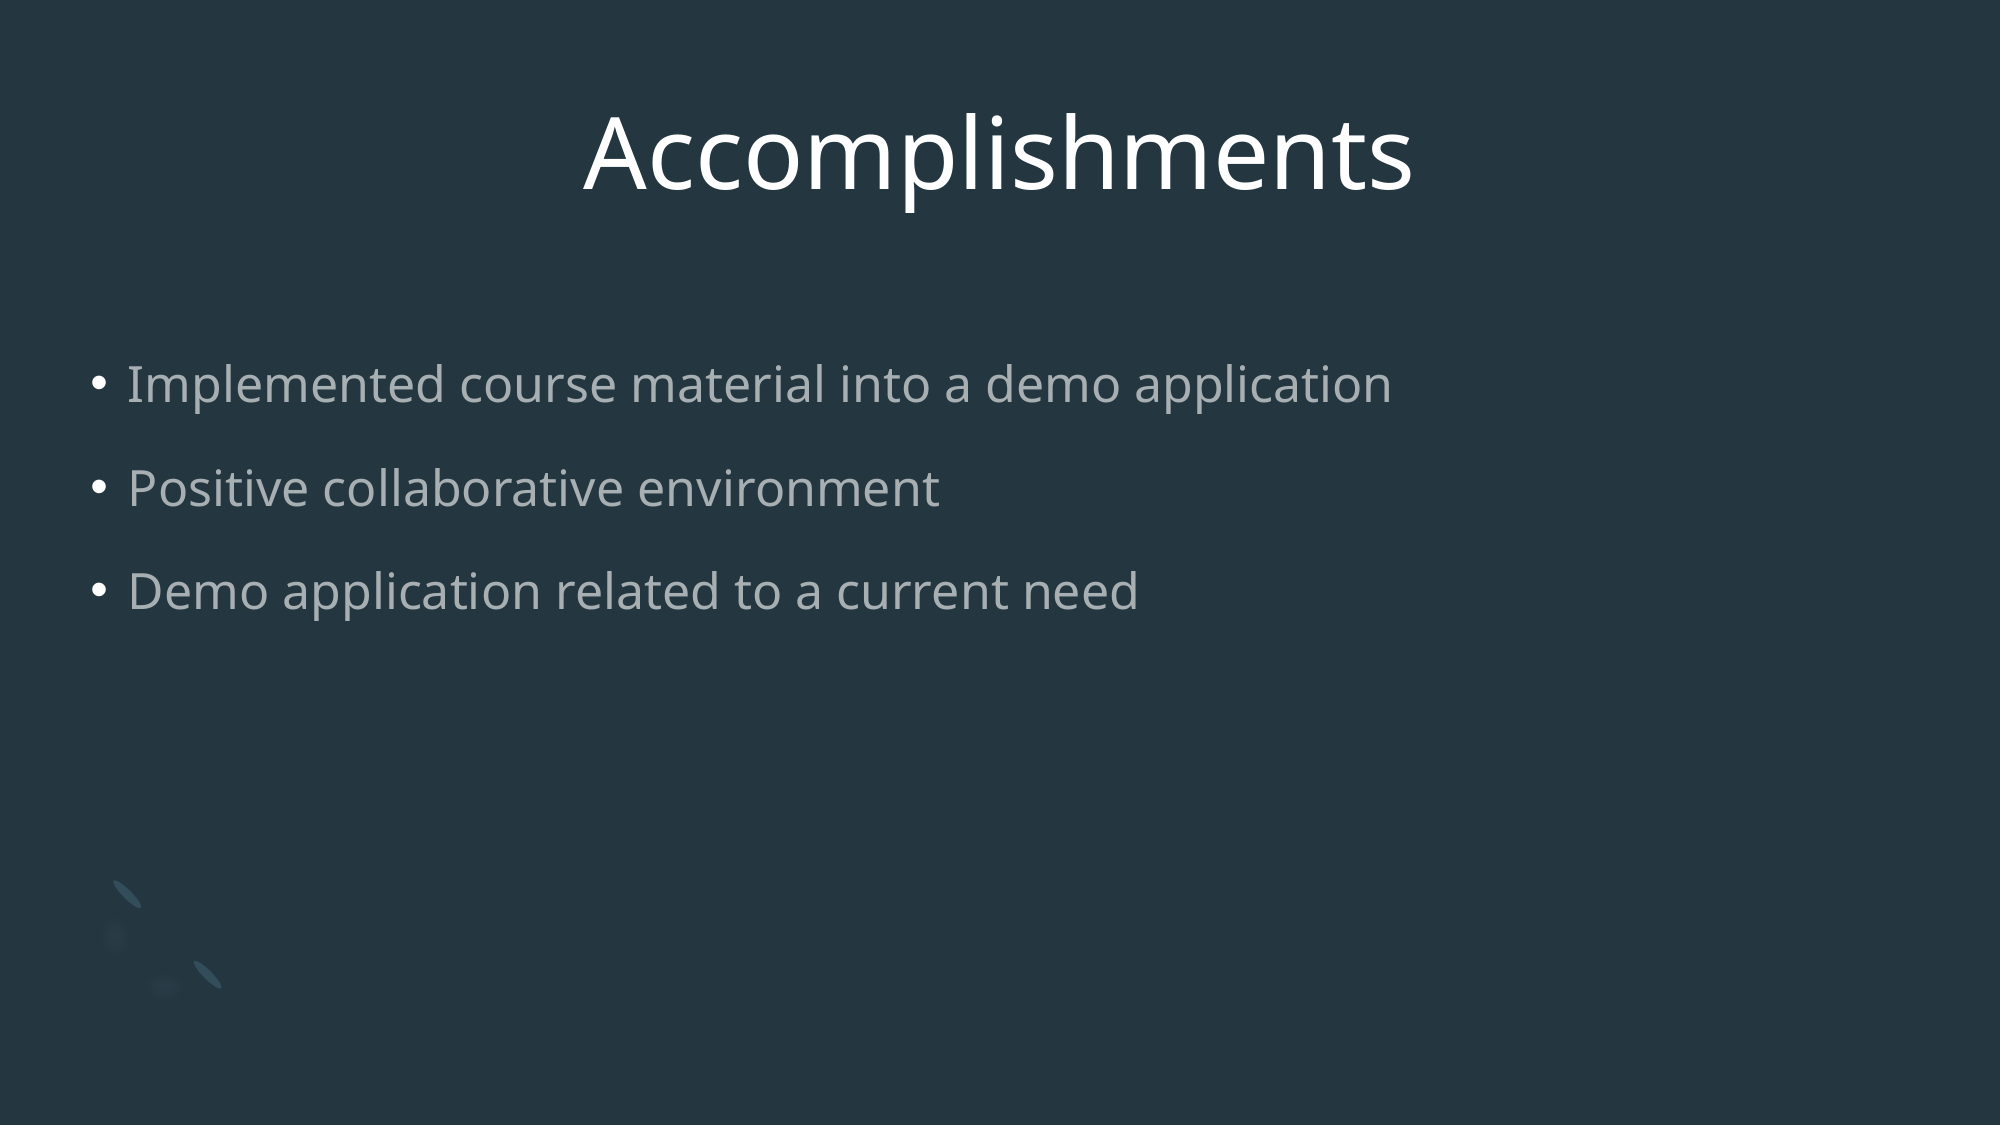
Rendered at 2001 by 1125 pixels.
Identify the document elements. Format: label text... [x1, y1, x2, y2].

list Implemented course material into a demo application Positive collaborative environment Demo application related to a current need [90, 346, 1910, 1000]
title Accomplishments [90, 90, 1910, 309]
